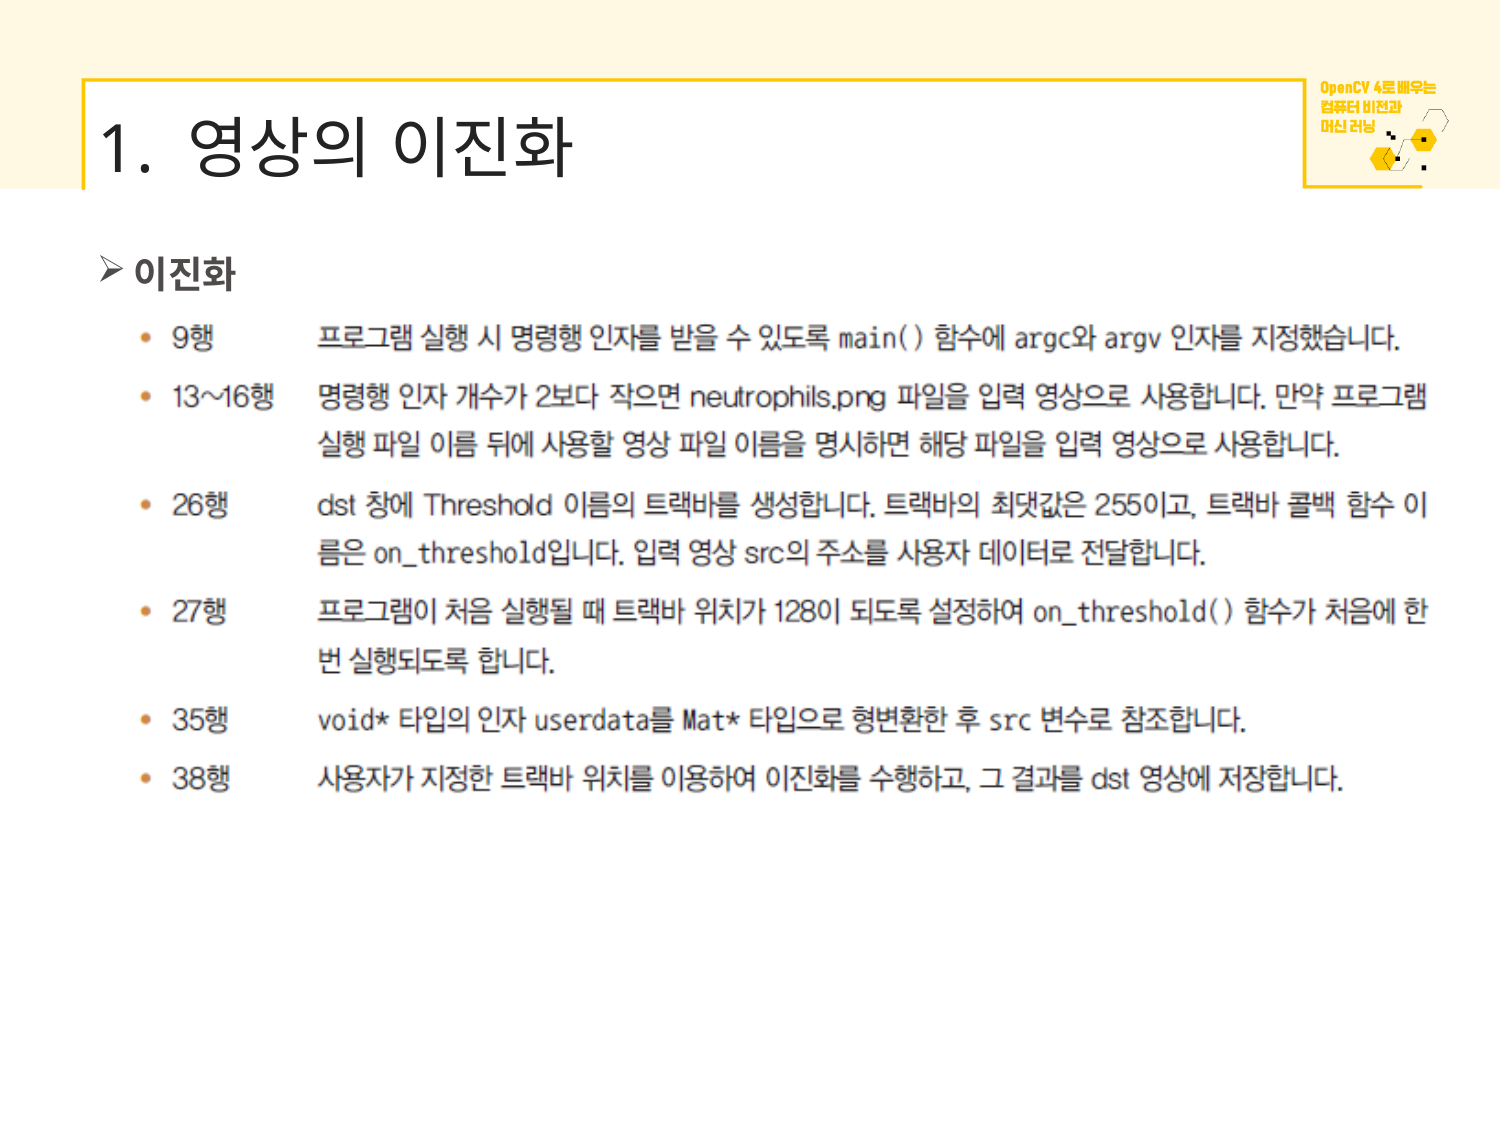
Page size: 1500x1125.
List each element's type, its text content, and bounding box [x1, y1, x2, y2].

list 이진화 [81, 239, 1412, 1054]
picture [0, 0, 1500, 1125]
title 1. 영상의 이진화 [82, 61, 1413, 193]
